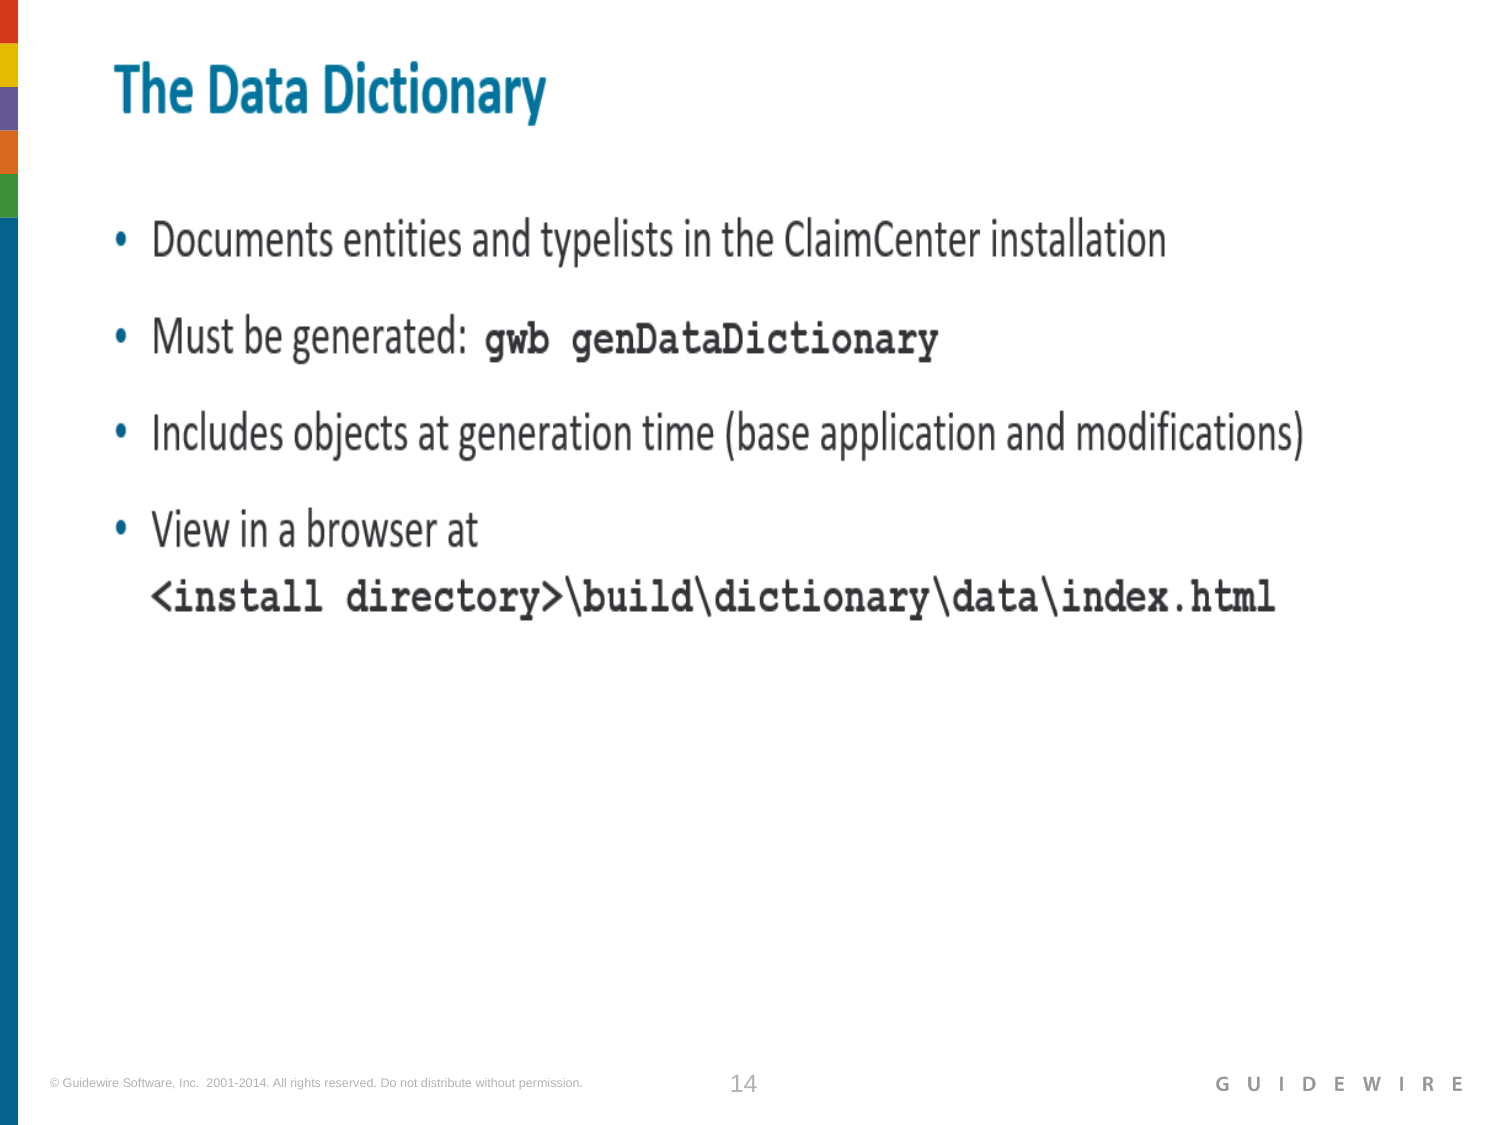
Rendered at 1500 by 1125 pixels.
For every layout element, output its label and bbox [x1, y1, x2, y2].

picture [1215, 1073, 1480, 1096]
list [86, 24, 1376, 801]
